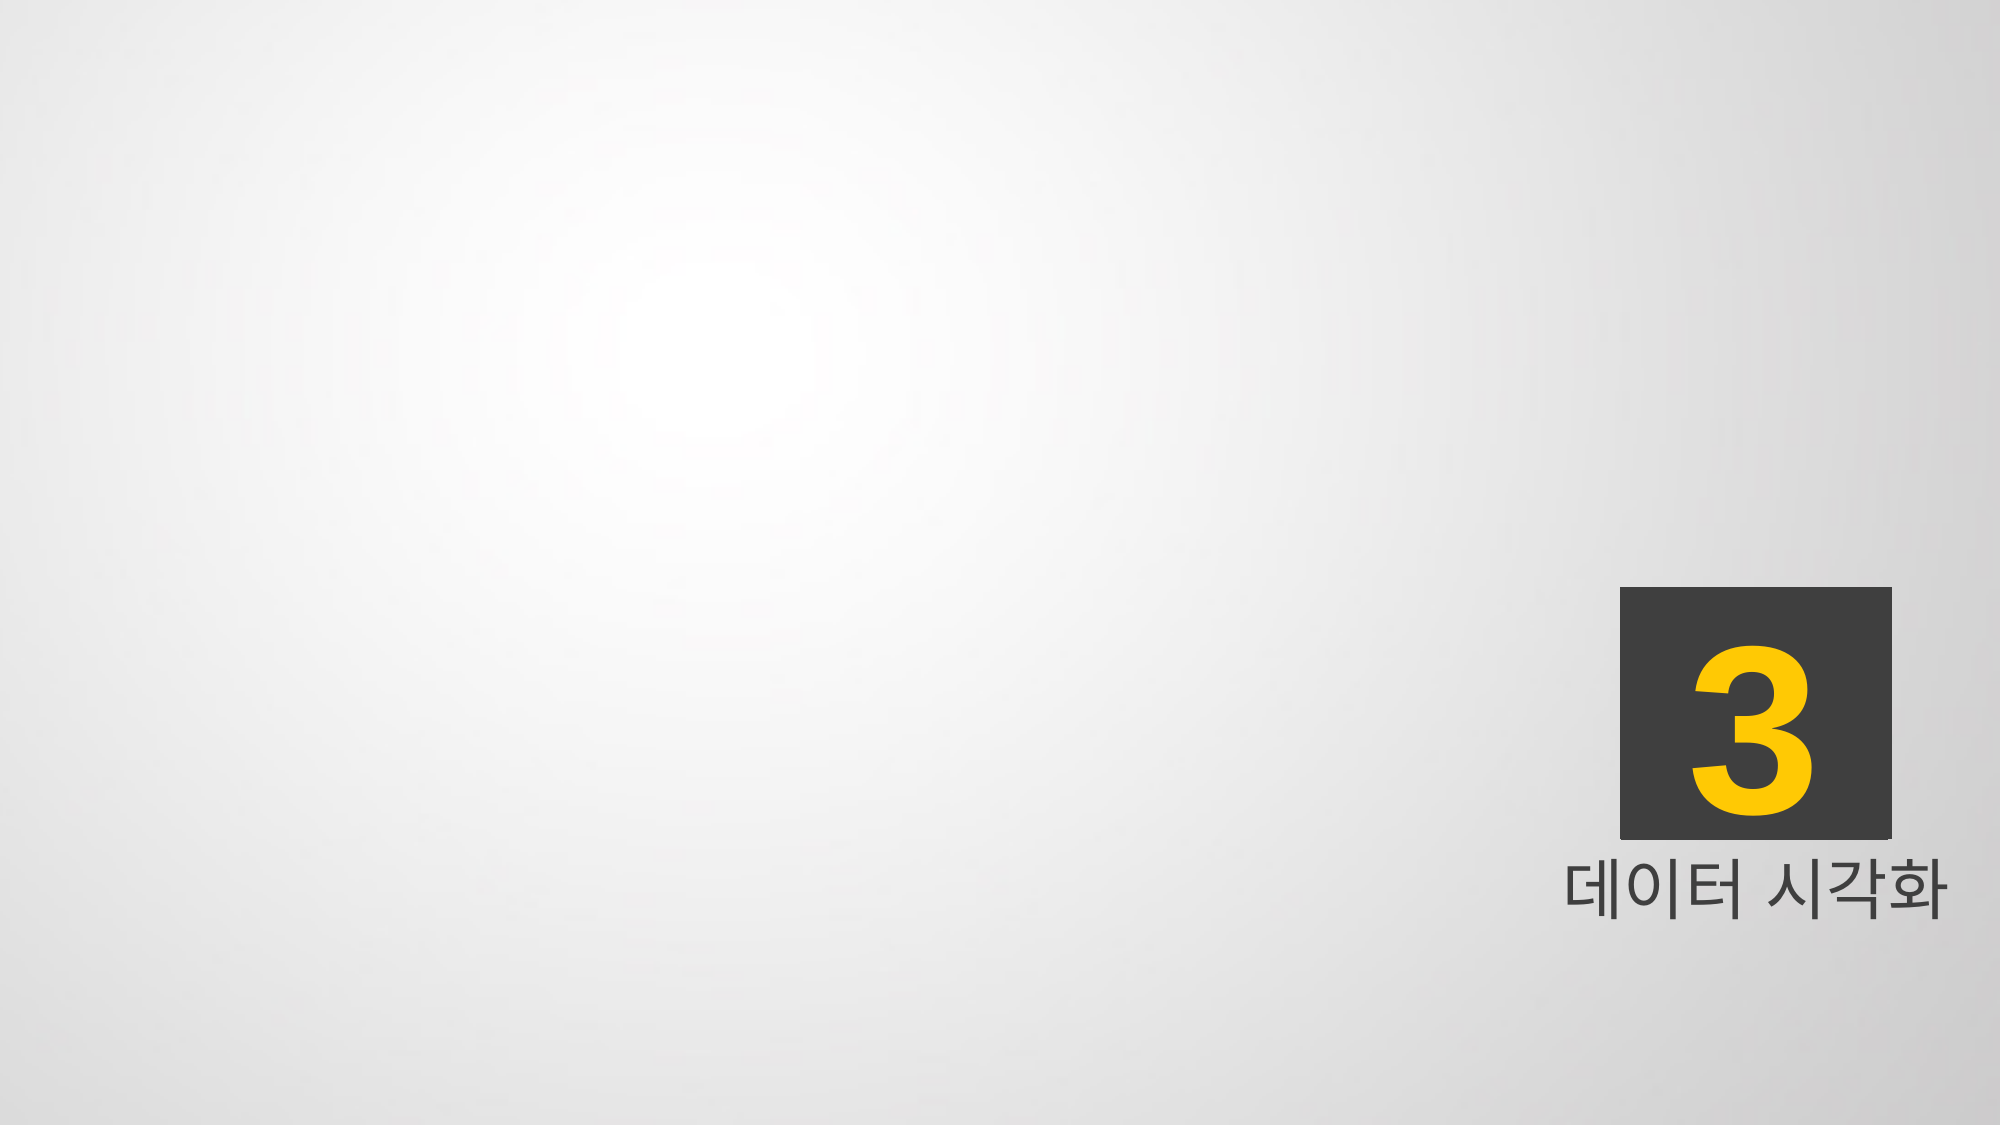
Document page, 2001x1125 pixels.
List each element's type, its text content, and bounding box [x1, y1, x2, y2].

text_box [1621, 566, 1892, 872]
text_box 데이터 시각화 [1547, 840, 1966, 936]
picture [0, 0, 2000, 1125]
